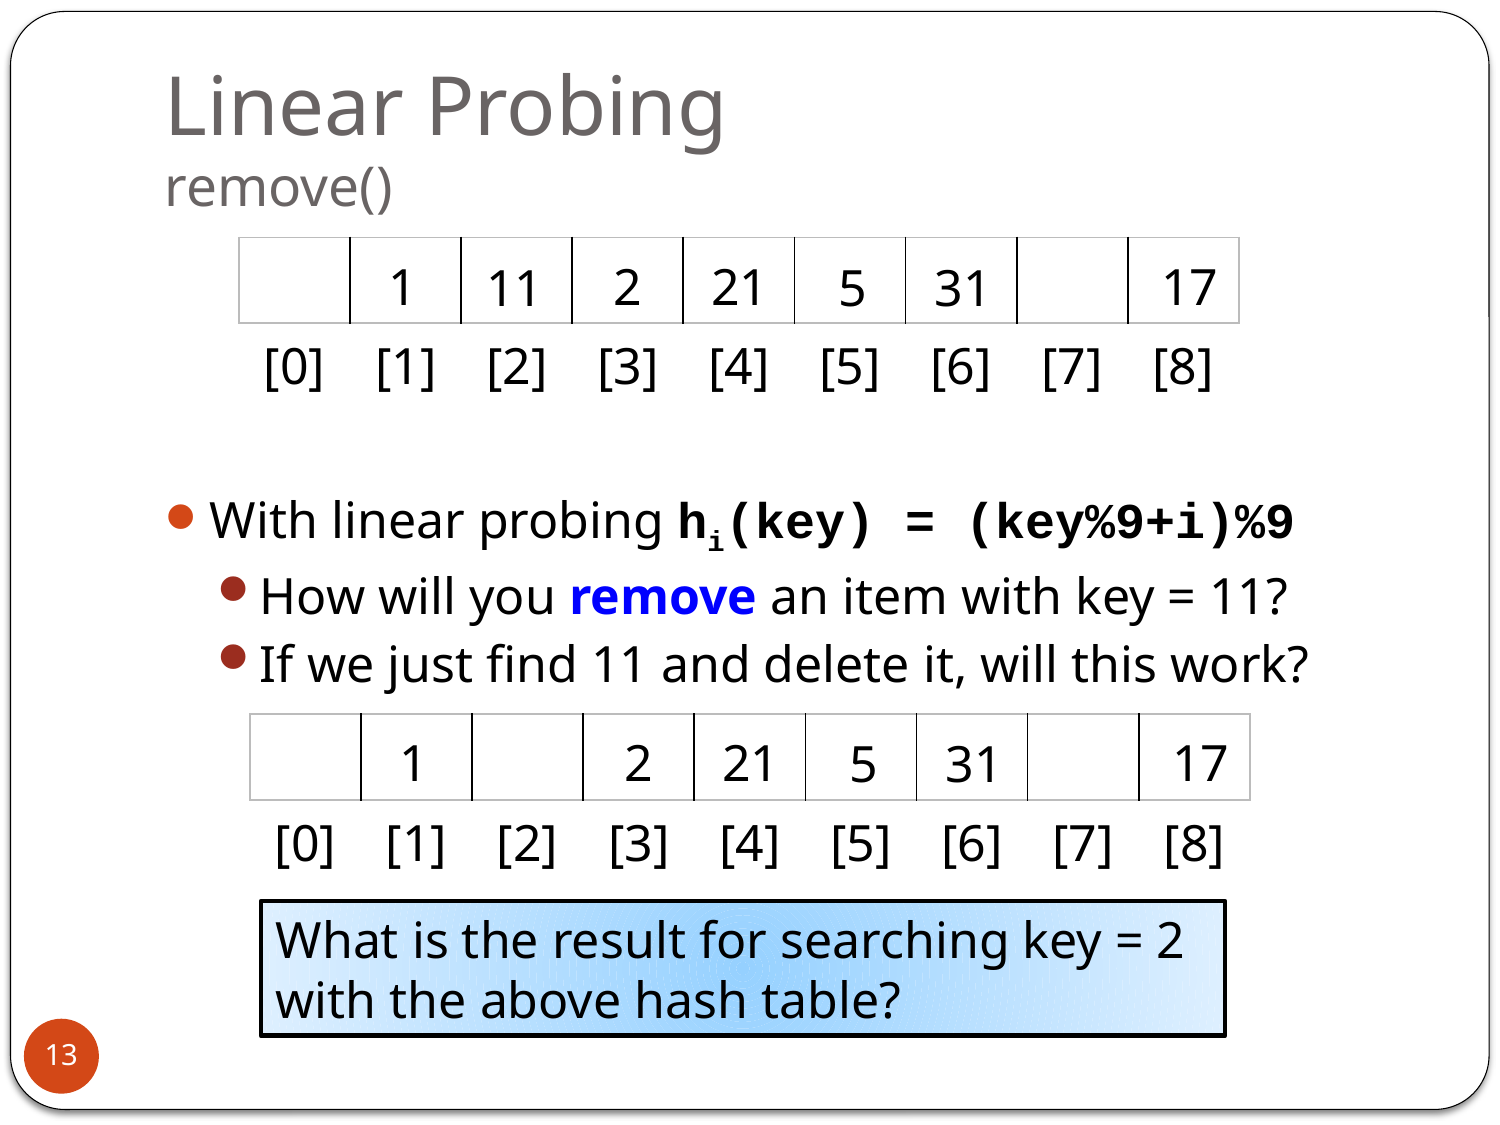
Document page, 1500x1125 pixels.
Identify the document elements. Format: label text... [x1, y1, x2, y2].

slide_number 13 [23, 1018, 99, 1094]
table_header [0] [250, 800, 361, 875]
table_header [6] [906, 323, 1017, 407]
table_header [906, 238, 1016, 322]
table_header [584, 715, 693, 799]
table_header [806, 715, 916, 799]
text_box 1 [385, 724, 444, 799]
table_header [3] [572, 323, 683, 407]
table_header [7] [1028, 800, 1139, 875]
table_header [1018, 238, 1127, 322]
table_header [5] [794, 323, 906, 407]
table_header [1] [361, 800, 472, 875]
title Linear Probing remove() [150, 45, 1425, 233]
table_header [240, 238, 349, 322]
table_header [684, 238, 794, 322]
table_header [4] [694, 800, 805, 875]
table_header [1140, 715, 1249, 799]
table_header [8] [1128, 323, 1239, 407]
table_header [1028, 715, 1138, 799]
table_header [2] [461, 323, 572, 407]
table_header [917, 715, 1027, 799]
text_box 21 [707, 724, 794, 799]
table_header [251, 715, 360, 799]
text_box 11 [471, 248, 559, 324]
table_header [573, 238, 682, 322]
text_box 21 [696, 247, 784, 323]
table_header [473, 715, 582, 799]
table_header [7] [1017, 323, 1128, 407]
text_box 1 [374, 247, 433, 323]
text_box 2 [599, 247, 658, 323]
table_header [3] [583, 800, 694, 875]
table_header [8] [1139, 800, 1250, 875]
table_header [1] [350, 323, 461, 407]
text_box 5 [824, 248, 883, 324]
text_box 5 [835, 725, 894, 801]
text_box 2 [610, 724, 669, 799]
table_header [4] [683, 323, 794, 407]
table_header [695, 715, 805, 799]
table_header [1129, 238, 1238, 322]
text_box 17 [1146, 247, 1234, 323]
table_header [6] [916, 800, 1028, 875]
table_header [795, 238, 905, 322]
table_header [362, 715, 471, 799]
text_box 31 [920, 248, 1007, 324]
list With linear probing hi(key) = (key%9+i)%9 How will you remove an item with key = 11? If we just find 11 and delete it, will this work? [150, 237, 1425, 988]
text_box 31 [930, 725, 1018, 801]
table_header [462, 238, 571, 322]
table_header [5] [805, 800, 916, 875]
table_header [351, 238, 460, 322]
table_header [0] [239, 323, 350, 407]
text_box 17 [1157, 724, 1244, 799]
table_header [2] [472, 800, 583, 875]
text_box What is the result for searching key = 2 with the above hash table? [260, 901, 1225, 1036]
